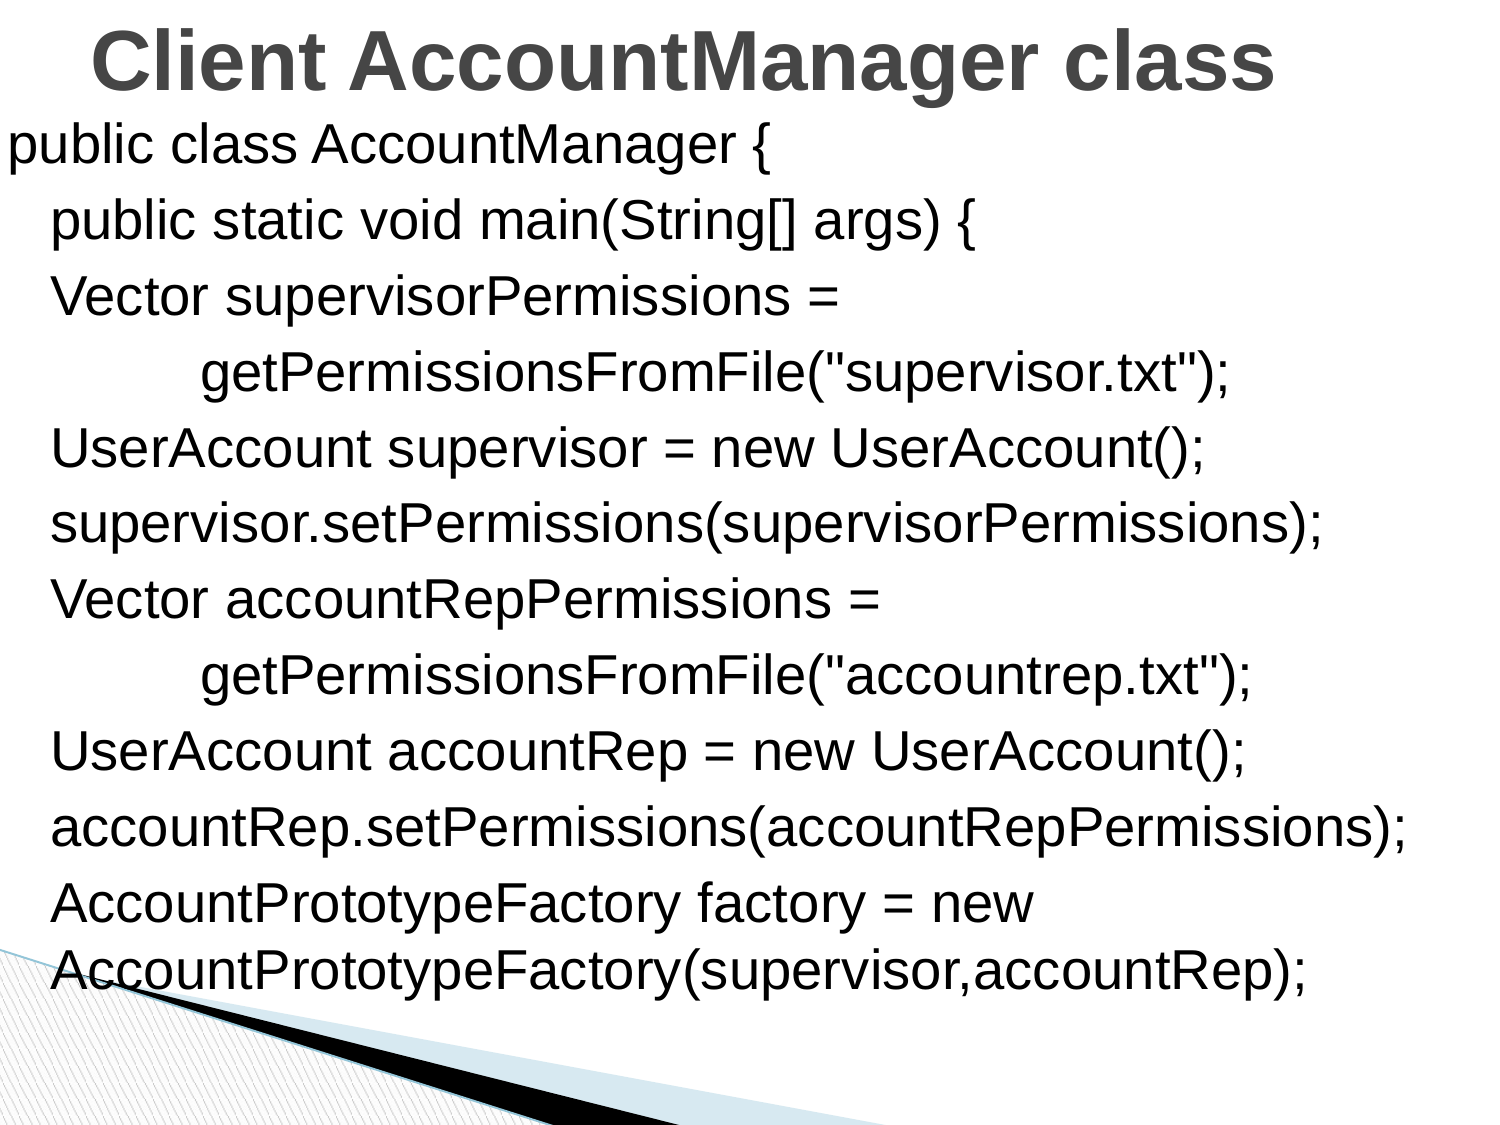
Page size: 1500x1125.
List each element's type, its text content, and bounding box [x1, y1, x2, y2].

list public class AccountManager { public static void main(String[] args) { Vector supervisorPermissions = getPermissionsFromFile("supervisor.txt"); UserAccount supervisor = new UserAccount(); supervisor.setPermissions(supervisorPermissions); Vector accountRepPermissions = getPermissionsFromFile("accountrep.txt"); UserAccount accountRep = new UserAccount(); accountRep.setPermissions(accountRepPermissions); AccountPrototypeFactory factory = new AccountPrototypeFactory(supervisor,accountRep); [0, 99, 1500, 843]
title Client AccountManager class [75, 0, 1425, 150]
